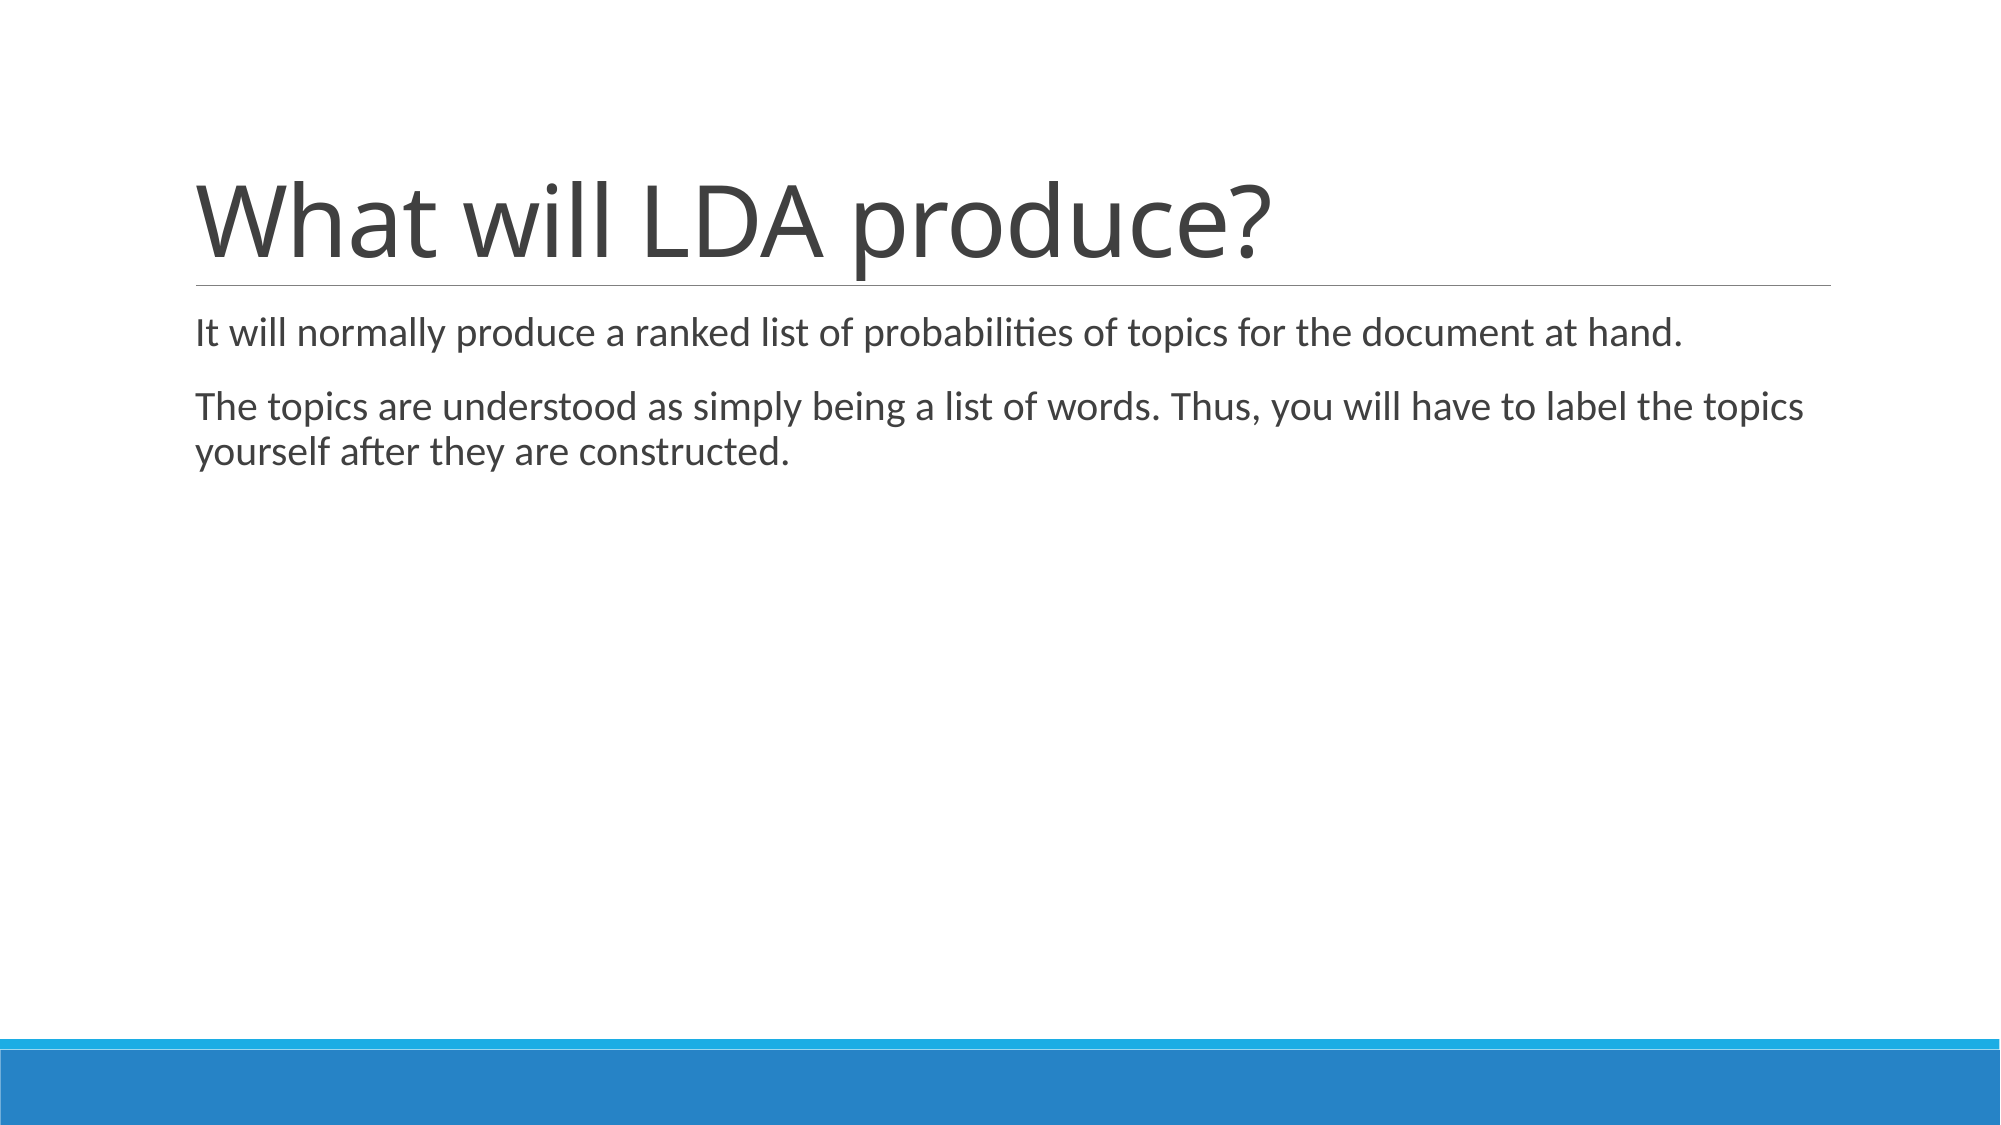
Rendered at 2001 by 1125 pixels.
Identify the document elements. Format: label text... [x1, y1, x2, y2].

list It will normally produce a ranked list of probabilities of topics for the document at hand. The topics are understood as simply being a list of words. Thus, you will have to label the topics yourself after they are constructed. [180, 302, 1830, 963]
title What will LDA produce? [180, 47, 1830, 285]
